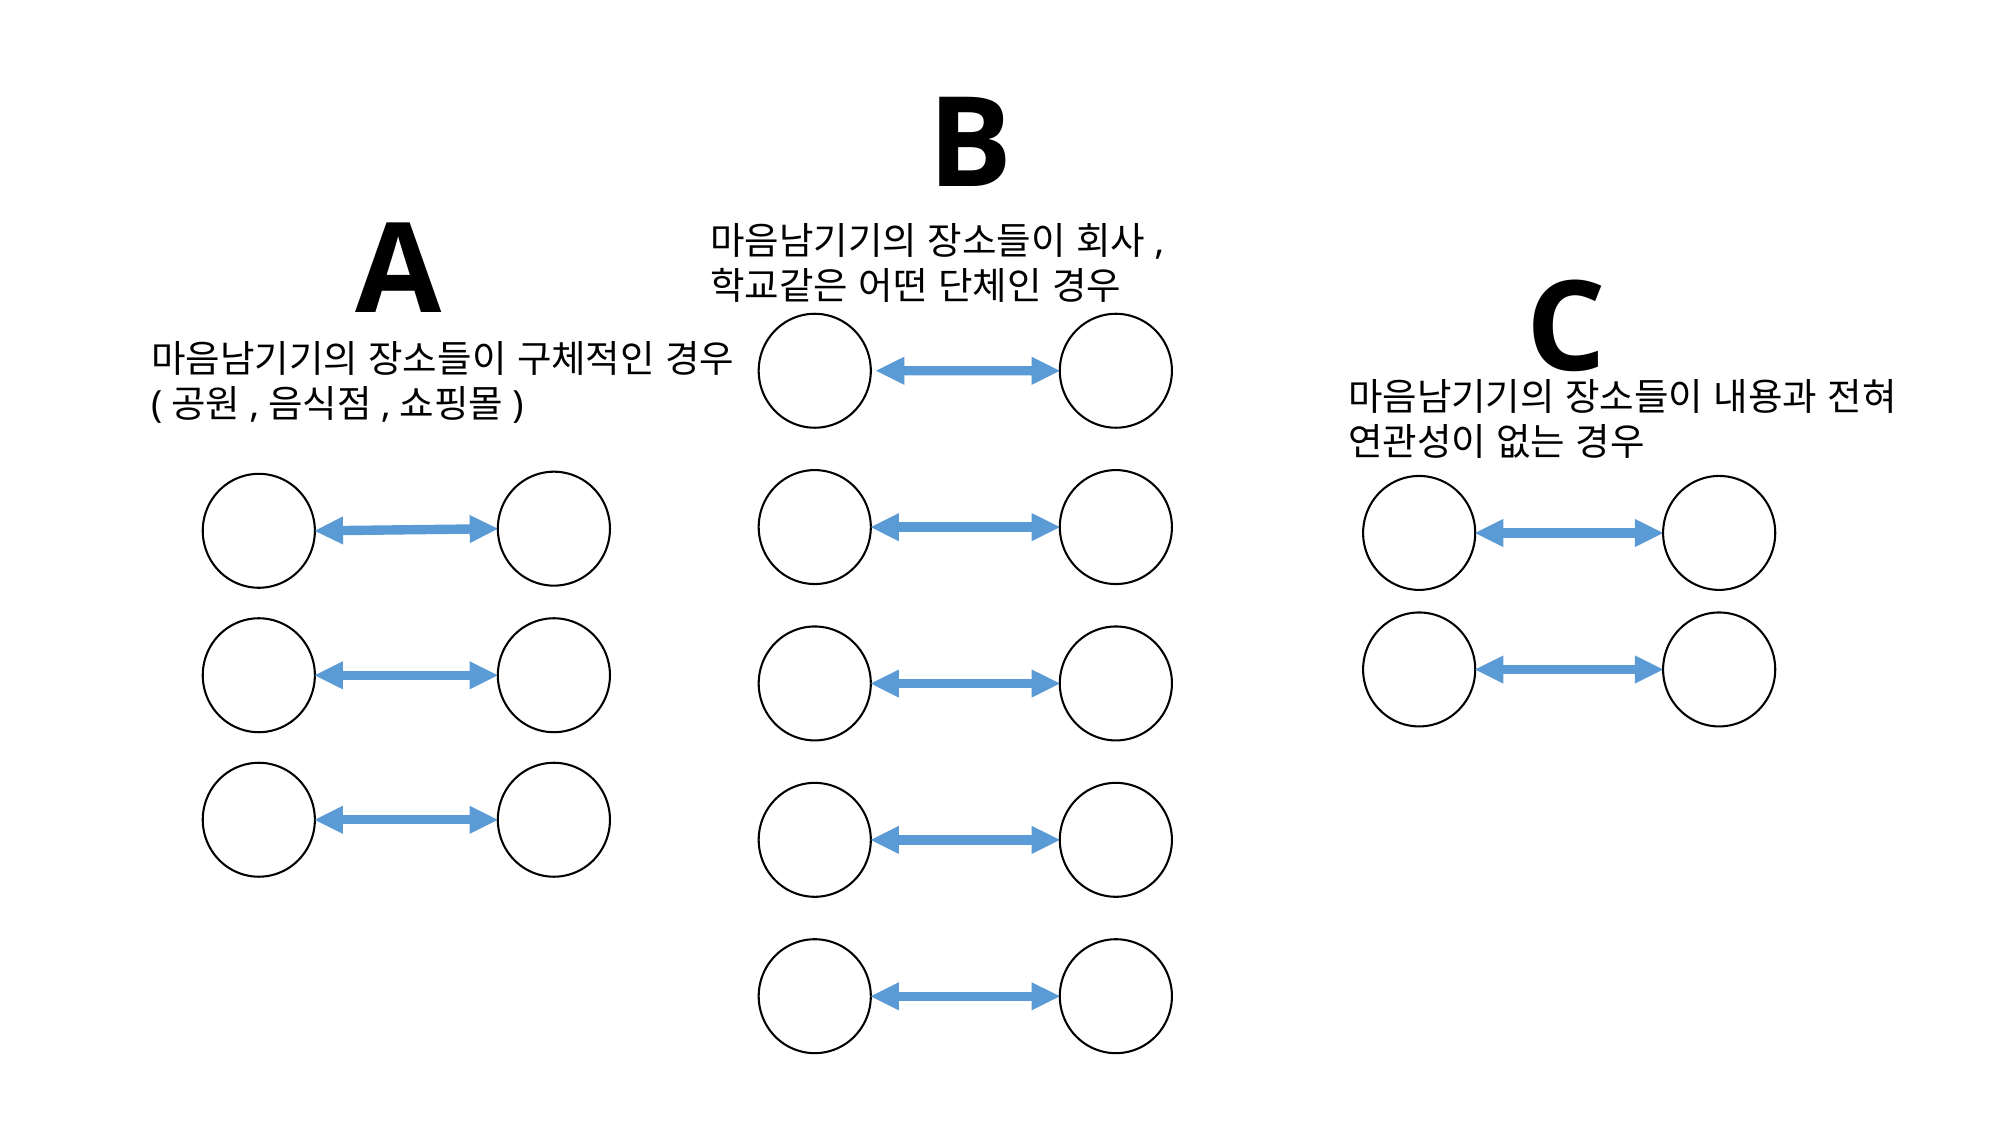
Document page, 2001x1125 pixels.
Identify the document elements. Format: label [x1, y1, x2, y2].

text_box [136, 180, 695, 877]
text_box [695, 53, 1323, 1054]
text_box [1333, 238, 1961, 727]
